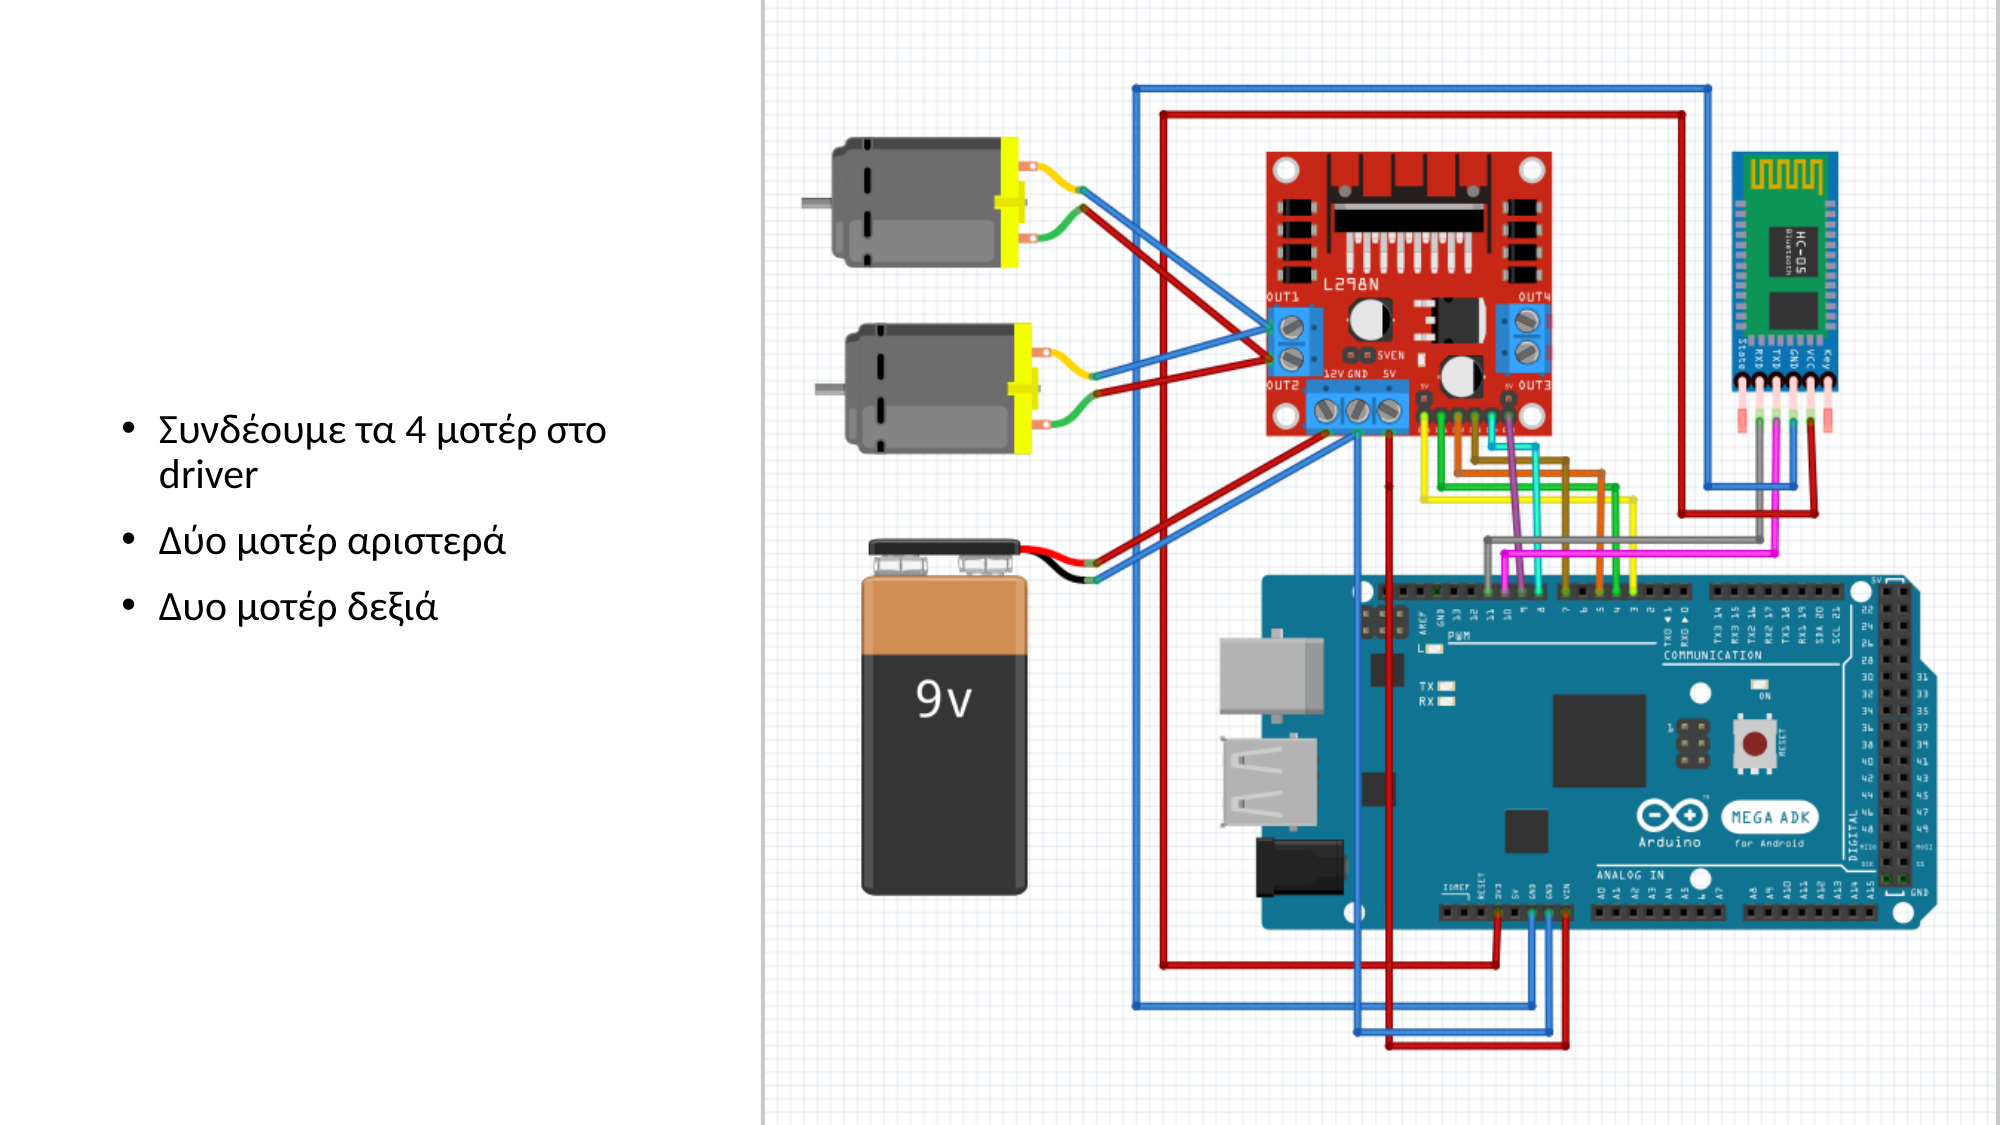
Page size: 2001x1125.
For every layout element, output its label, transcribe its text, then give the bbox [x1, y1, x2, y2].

text_box [1996, 0, 2000, 1125]
text_box [760, 0, 765, 1125]
picture [765, 0, 1996, 1125]
list Συνδέουμε τα 4 μοτέρ στο driver Δύο μοτέρ αριστερά Δυο μοτέρ δεξιά [106, 399, 682, 1021]
